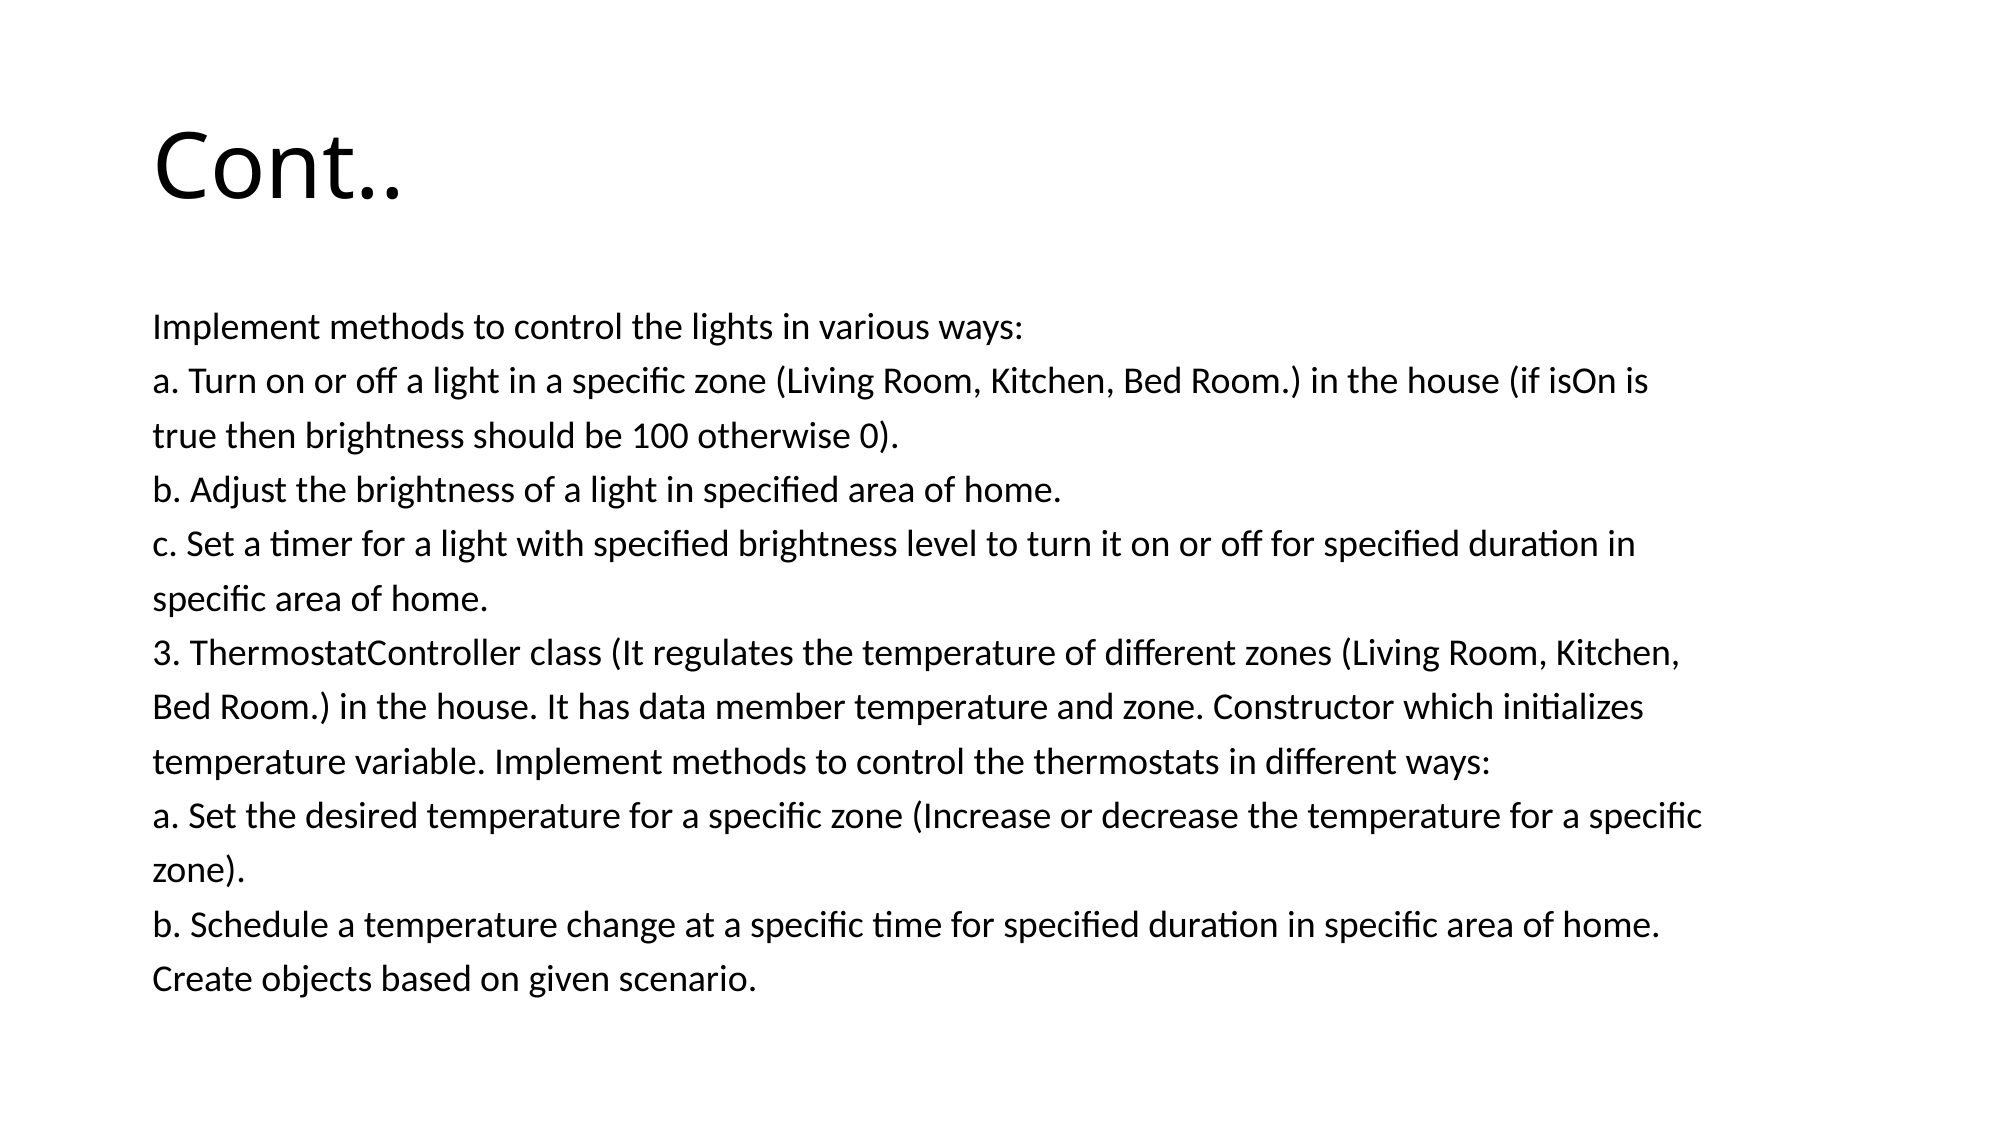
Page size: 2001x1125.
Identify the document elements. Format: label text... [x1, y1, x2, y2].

title Cont.. [137, 59, 1863, 278]
list Implement methods to control the lights in various ways: a. Turn on or off a light in a specific zone (Living Room, Kitchen, Bed Room.) in the house (if isOn is true then brightness should be 100 otherwise 0). b. Adjust the brightness of a light in specified area of home. c. Set a timer for a light with specified brightness level to turn it on or off for specified duration in specific area of home. 3. ThermostatController class (It regulates the temperature of different zones (Living Room, Kitchen, Bed Room.) in the house. It has data member temperature and zone. Constructor which initializes temperature variable. Implement methods to control the thermostats in different ways: a. Set the desired temperature for a specific zone (Increase or decrease the temperature for a specific zone). b. Schedule a temperature change at a specific time for specified duration in specific area of home. Create objects based on given scenario. [137, 299, 1863, 1014]
